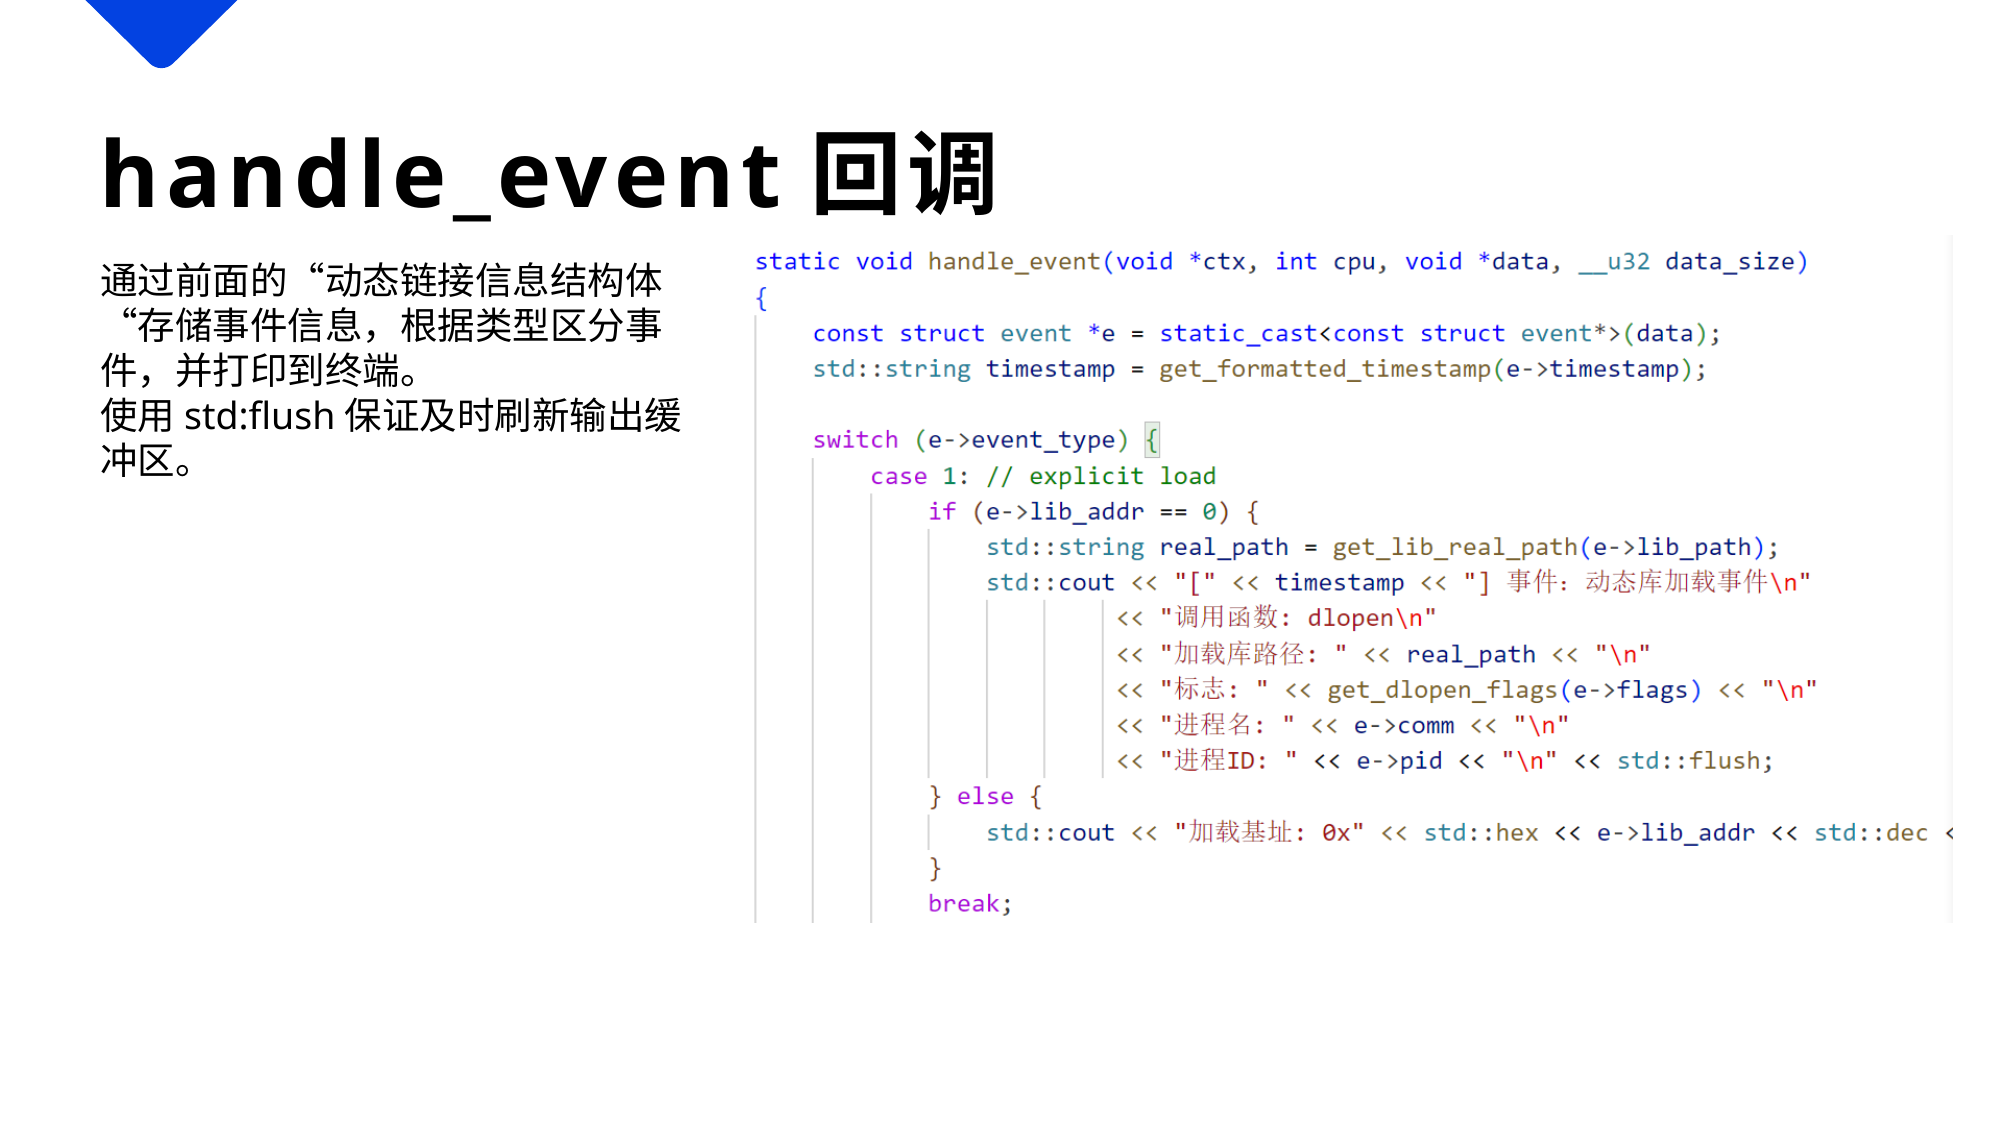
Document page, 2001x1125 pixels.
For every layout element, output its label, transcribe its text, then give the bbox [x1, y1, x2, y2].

text_box 通过前面的“动态链接信息结构体“存储事件信息，根据类型区分事件，并打印到终端。 使用std:flush保证及时刷新输出缓冲区。 [85, 249, 702, 1051]
title handle_event回调 [99, 99, 1923, 225]
picture [744, 234, 1953, 924]
text_box [83, 0, 239, 70]
